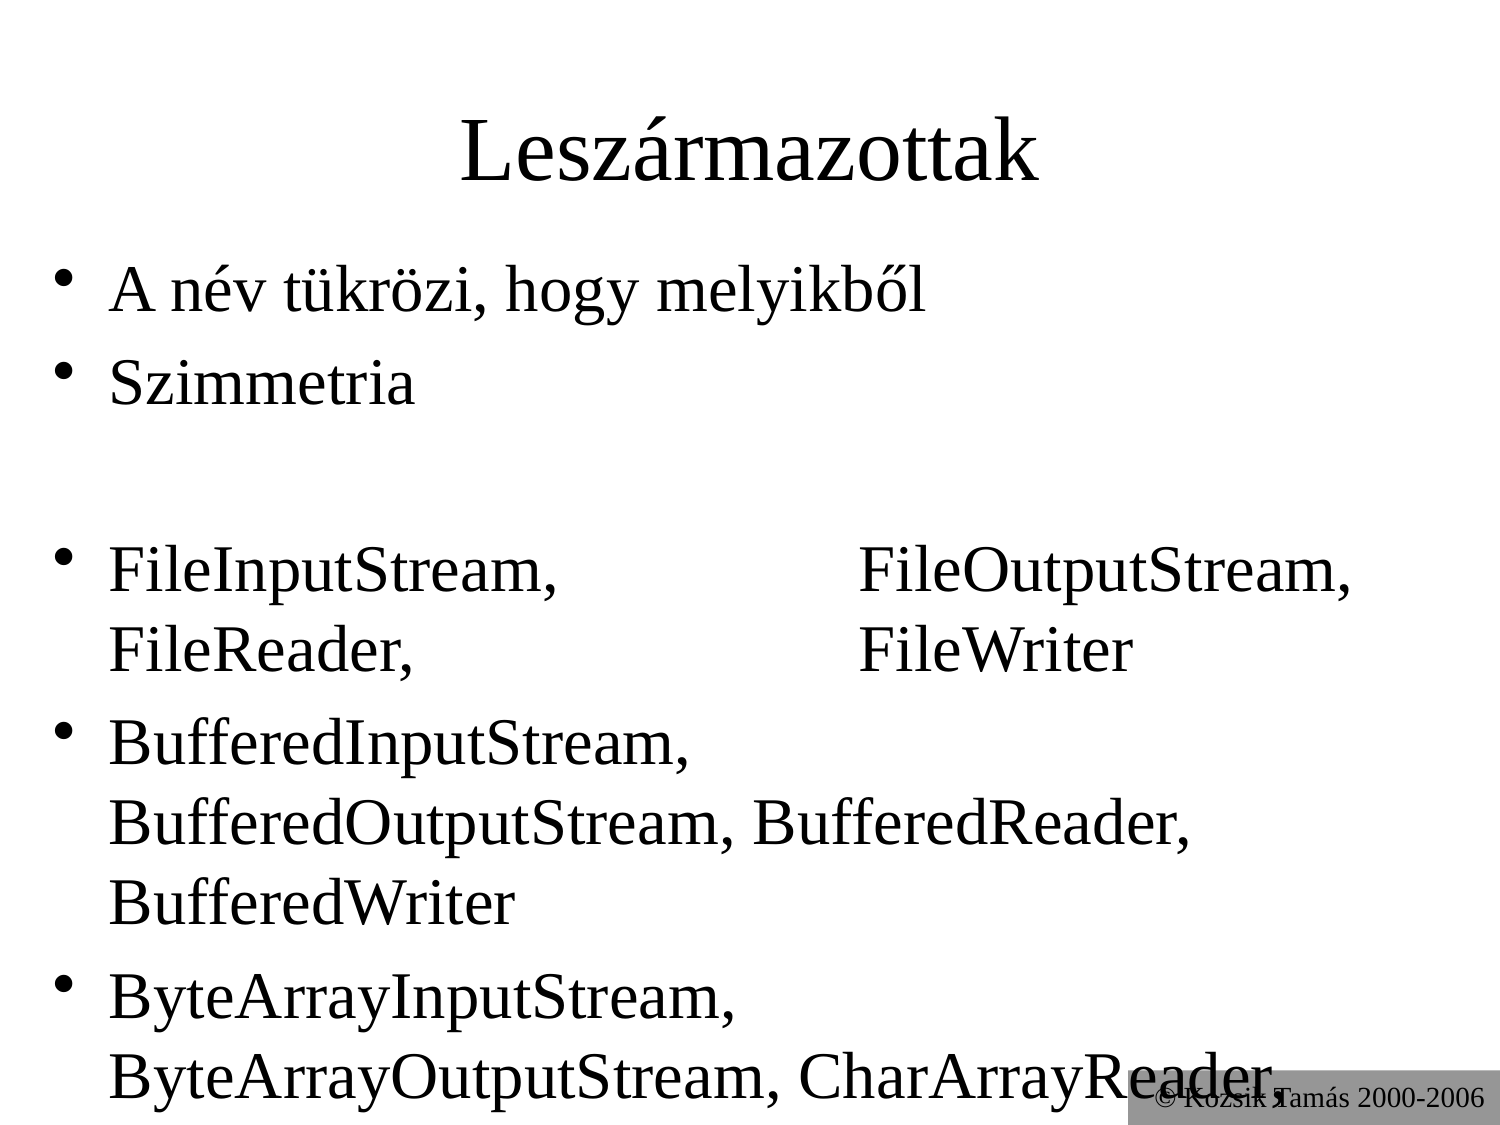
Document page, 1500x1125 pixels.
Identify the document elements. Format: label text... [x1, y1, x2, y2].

footer © Kozsik Tamás 2000-2006 [1128, 1070, 1500, 1125]
title Leszármazottak [112, 50, 1388, 237]
list A név tükrözi, hogy melyikből Szimmetria FileInputStream, FileOutputStream, FileReader, FileWriter BufferedInputStream, BufferedOutputStream, BufferedReader, BufferedWriter ByteArrayInputStream, ByteArrayOutputStream, CharArrayReader, CharArrayWriter [37, 237, 1475, 1050]
